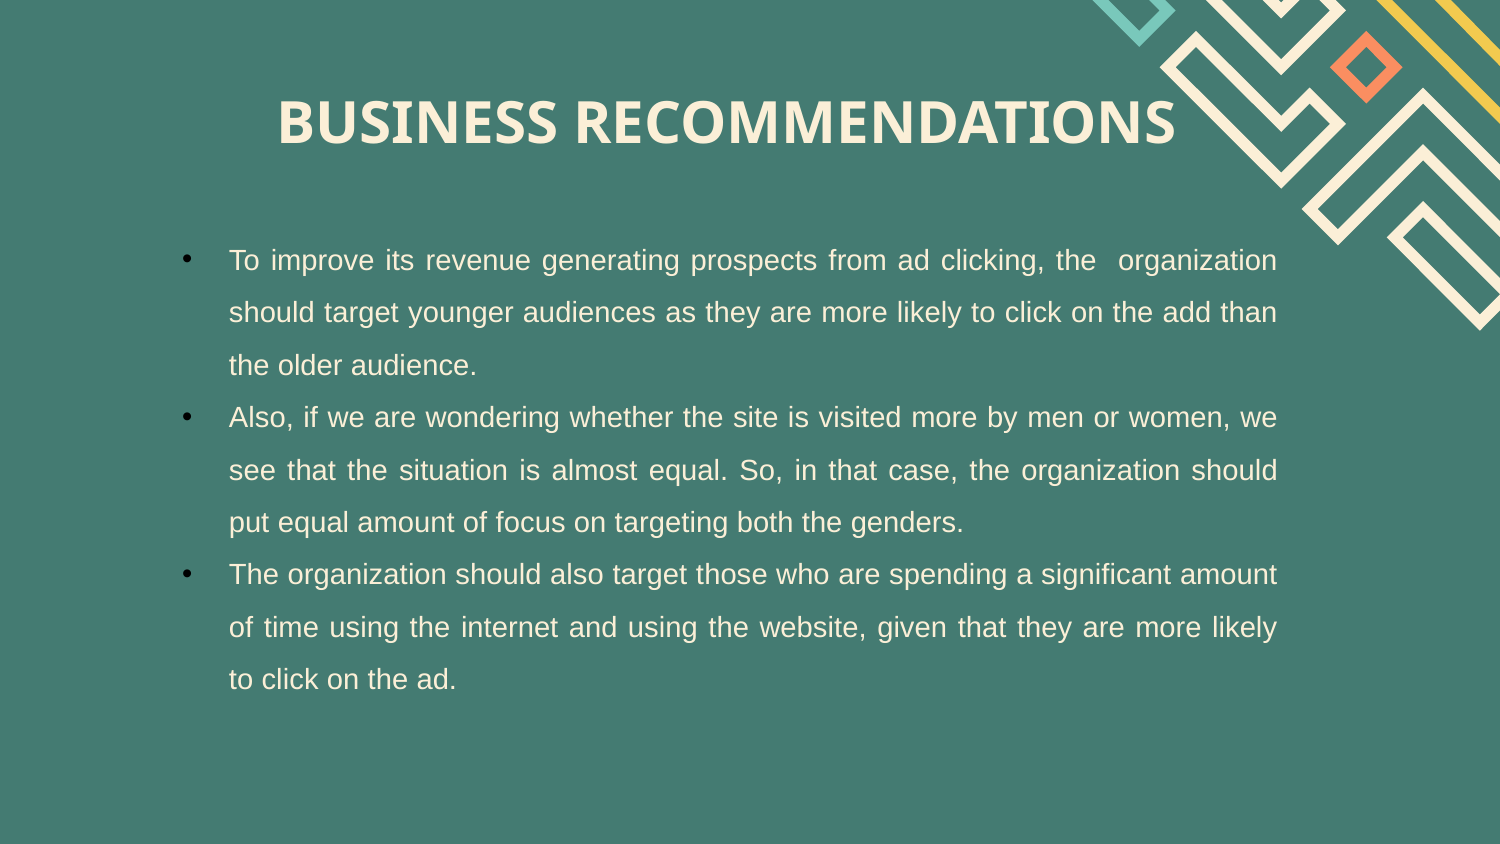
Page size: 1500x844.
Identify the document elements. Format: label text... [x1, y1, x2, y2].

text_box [983, 341, 1068, 426]
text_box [431, 345, 518, 423]
title BUSINESS RECOMMENDATIONS [74, 75, 1379, 170]
text_box To improve its revenue generating prospects from ad clicking, the organization should target younger audiences as they are more likely to click on the add than the older audience. Also, if we are wondering whether the site is visited more by men or women, we see that the situation is almost equal. So, in that case, the organization should put equal amount of focus on targeting both the genders. The organization should also target those who are spending a significant amount of time using the internet and using the website, given that they are more likely to click on the ad. [167, 216, 1295, 773]
